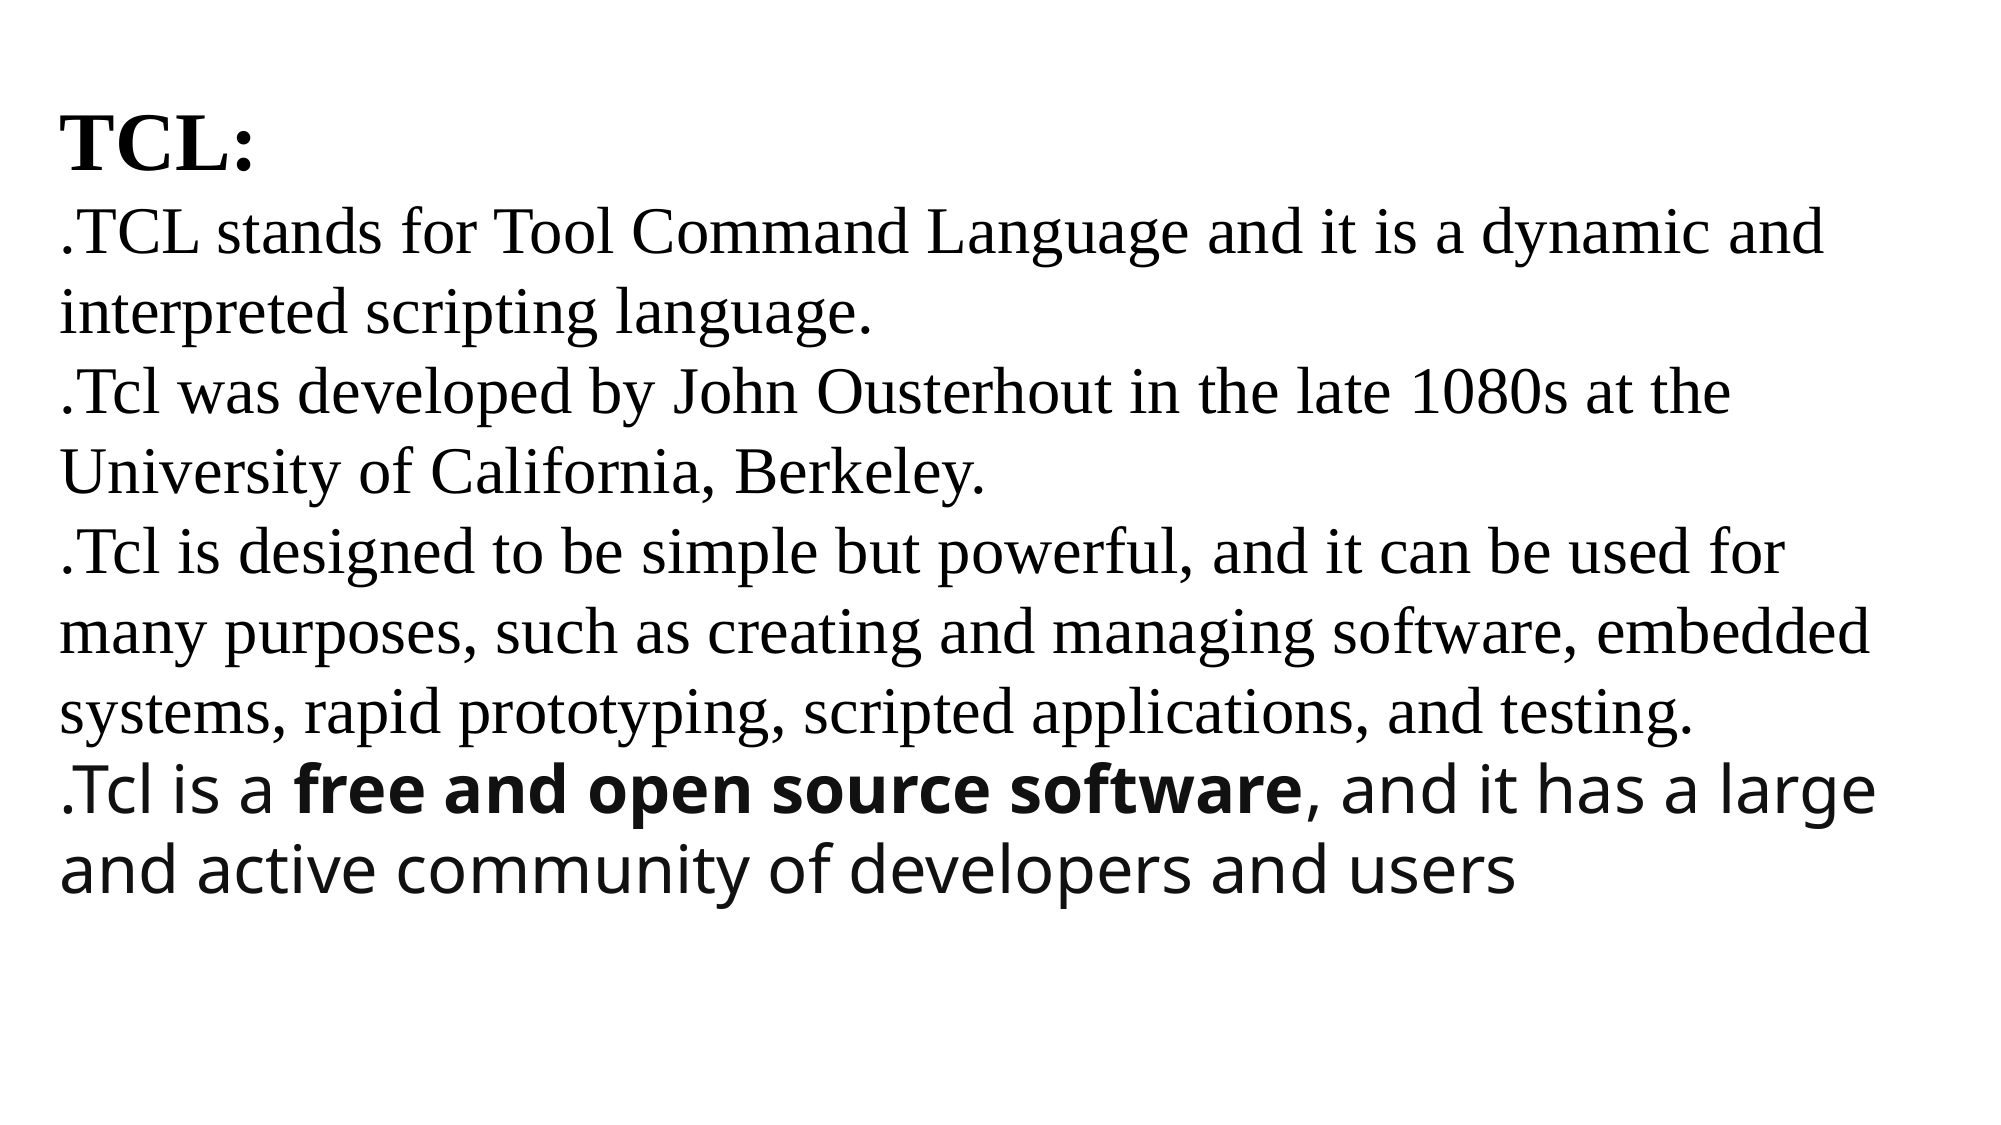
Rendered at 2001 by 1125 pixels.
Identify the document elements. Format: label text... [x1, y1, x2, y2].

text_box TCL: .TCL stands for Tool Command Language and it is a dynamic and interpreted scripting language. .Tcl was developed by John Ousterhout in the late 1080s at the University of California, Berkeley. .Tcl is designed to be simple but powerful, and it can be used for many purposes, such as creating and managing software, embedded systems, rapid prototyping, scripted applications, and testing. .Tcl is a free and open source software, and it has a large and active community of developers and users [44, 79, 1956, 1125]
